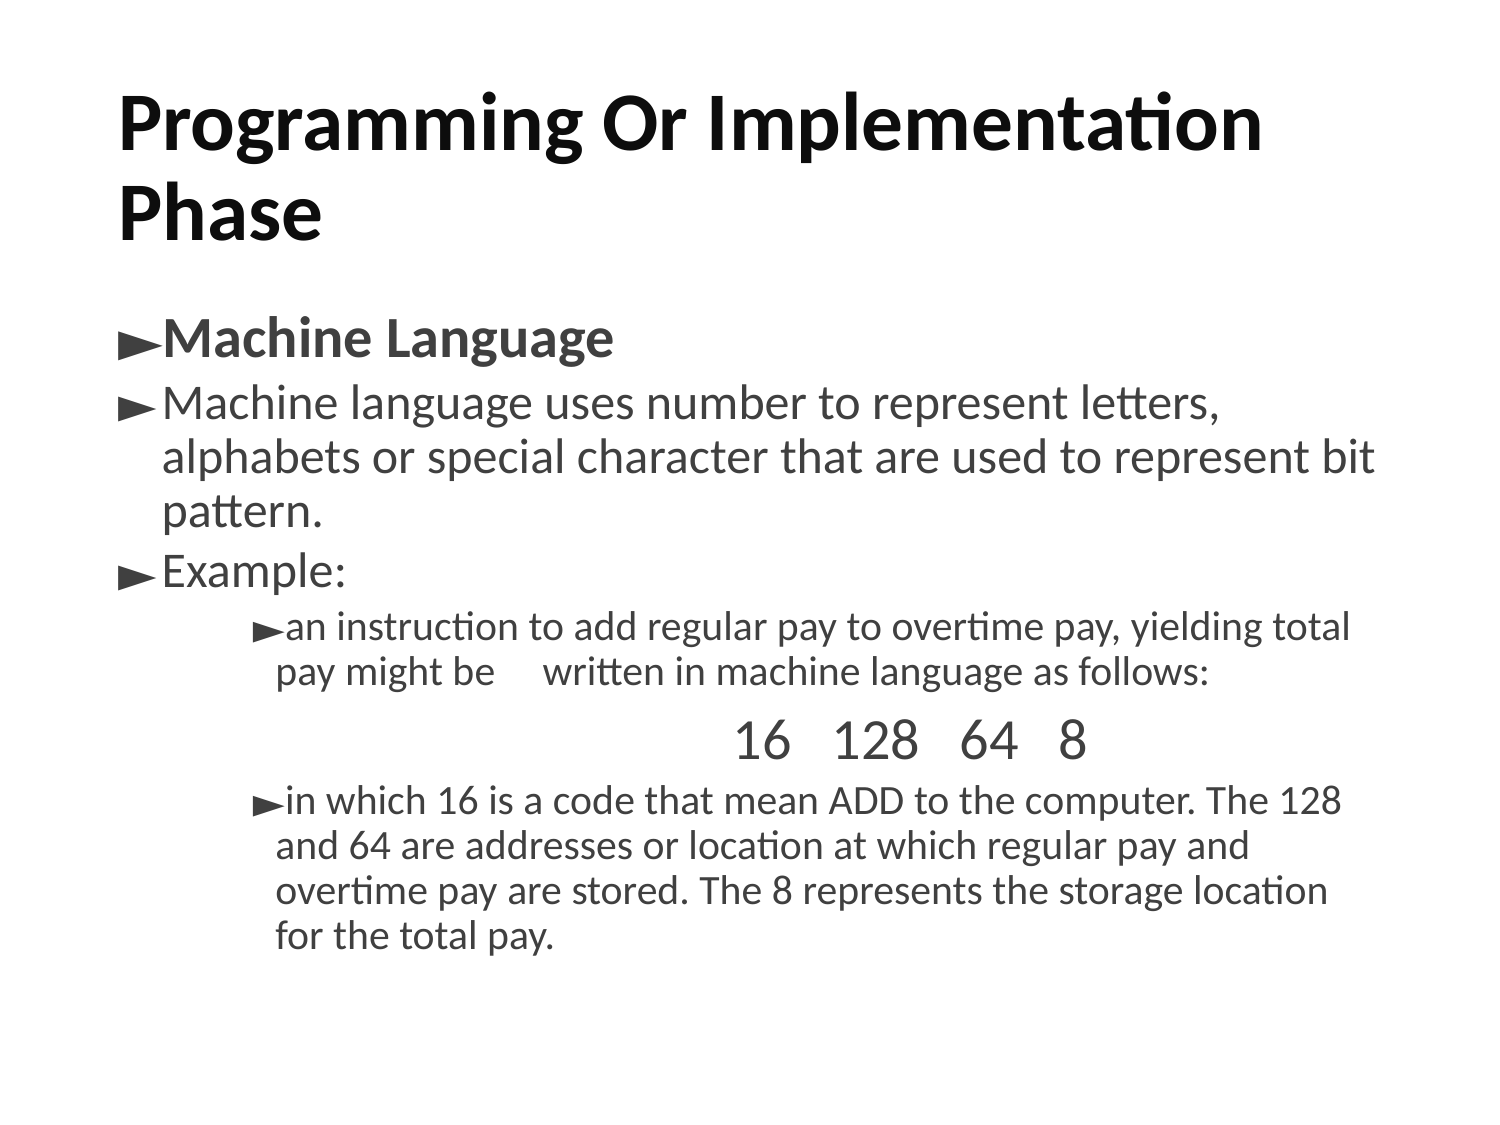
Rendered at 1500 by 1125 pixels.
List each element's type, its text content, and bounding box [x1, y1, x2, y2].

list Machine Language Machine language uses number to represent letters, alphabets or special character that are used to represent bit pattern. Example: an instruction to add regular pay to overtime pay, yielding total pay might be written in machine language as follows: 16 128 64 8 in which 16 is a code that mean ADD to the computer. The 128 and 64 are addresses or location at which regular pay and overtime pay are stored. The 8 represents the storage location for the total pay. [103, 299, 1397, 1014]
title Programming Or Implementation Phase [103, 59, 1397, 278]
